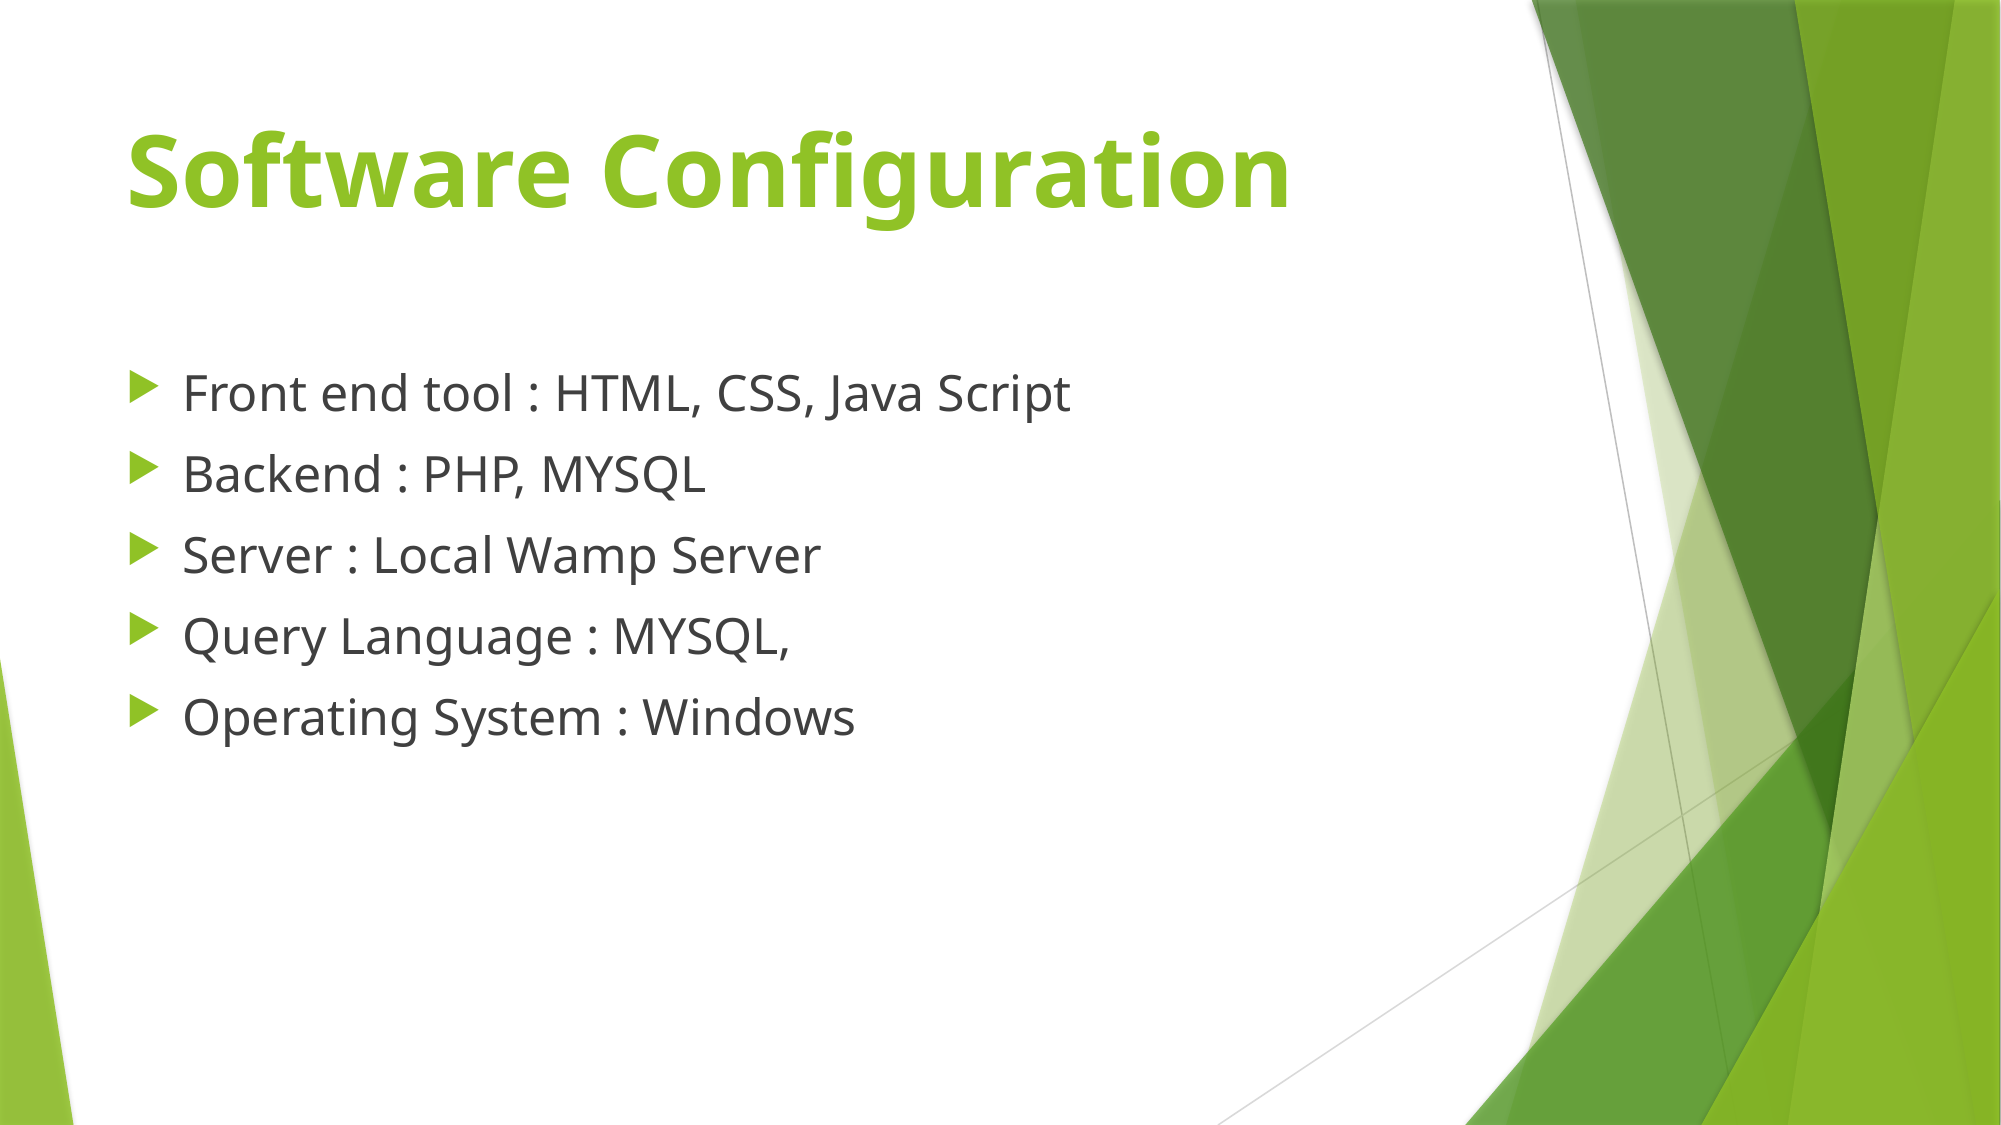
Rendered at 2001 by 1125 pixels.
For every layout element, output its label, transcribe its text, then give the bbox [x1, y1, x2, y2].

list Front end tool : HTML, CSS, Java Script Backend : PHP, MYSQL Server : Local Wamp Server Query Language : MYSQL, Operating System : Windows [111, 354, 1522, 992]
title Software Configuration [111, 99, 1522, 317]
